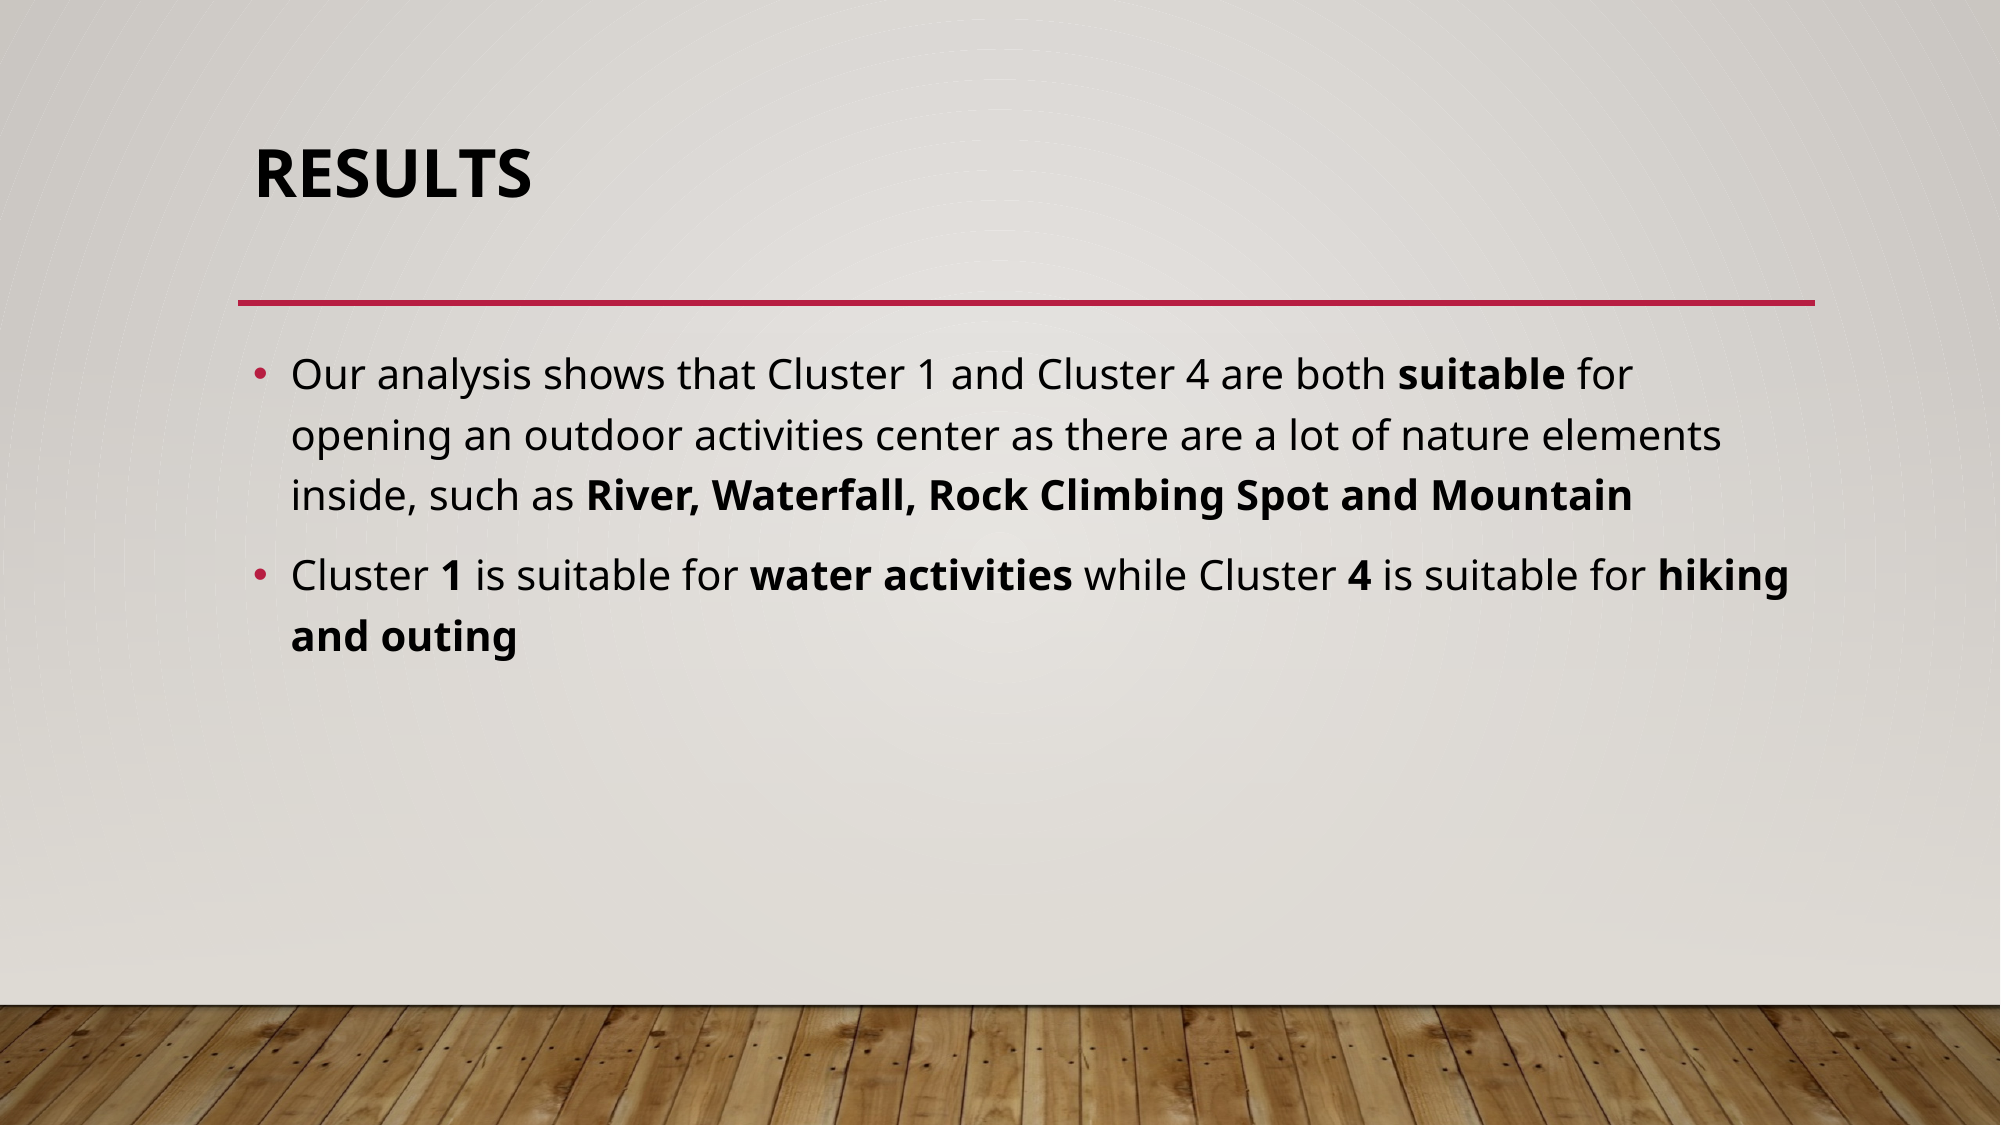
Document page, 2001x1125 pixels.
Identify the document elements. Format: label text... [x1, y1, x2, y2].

list Our analysis shows that Cluster 1 and Cluster 4 are both suitable for opening an outdoor activities center as there are a lot of nature elements inside, such as River, Waterfall, Rock Climbing Spot and Mountain Cluster 1 is suitable for water activities while Cluster 4 is suitable for hiking and outing [238, 330, 1814, 897]
title Results [238, 131, 1814, 305]
picture [0, 1005, 2000, 1125]
